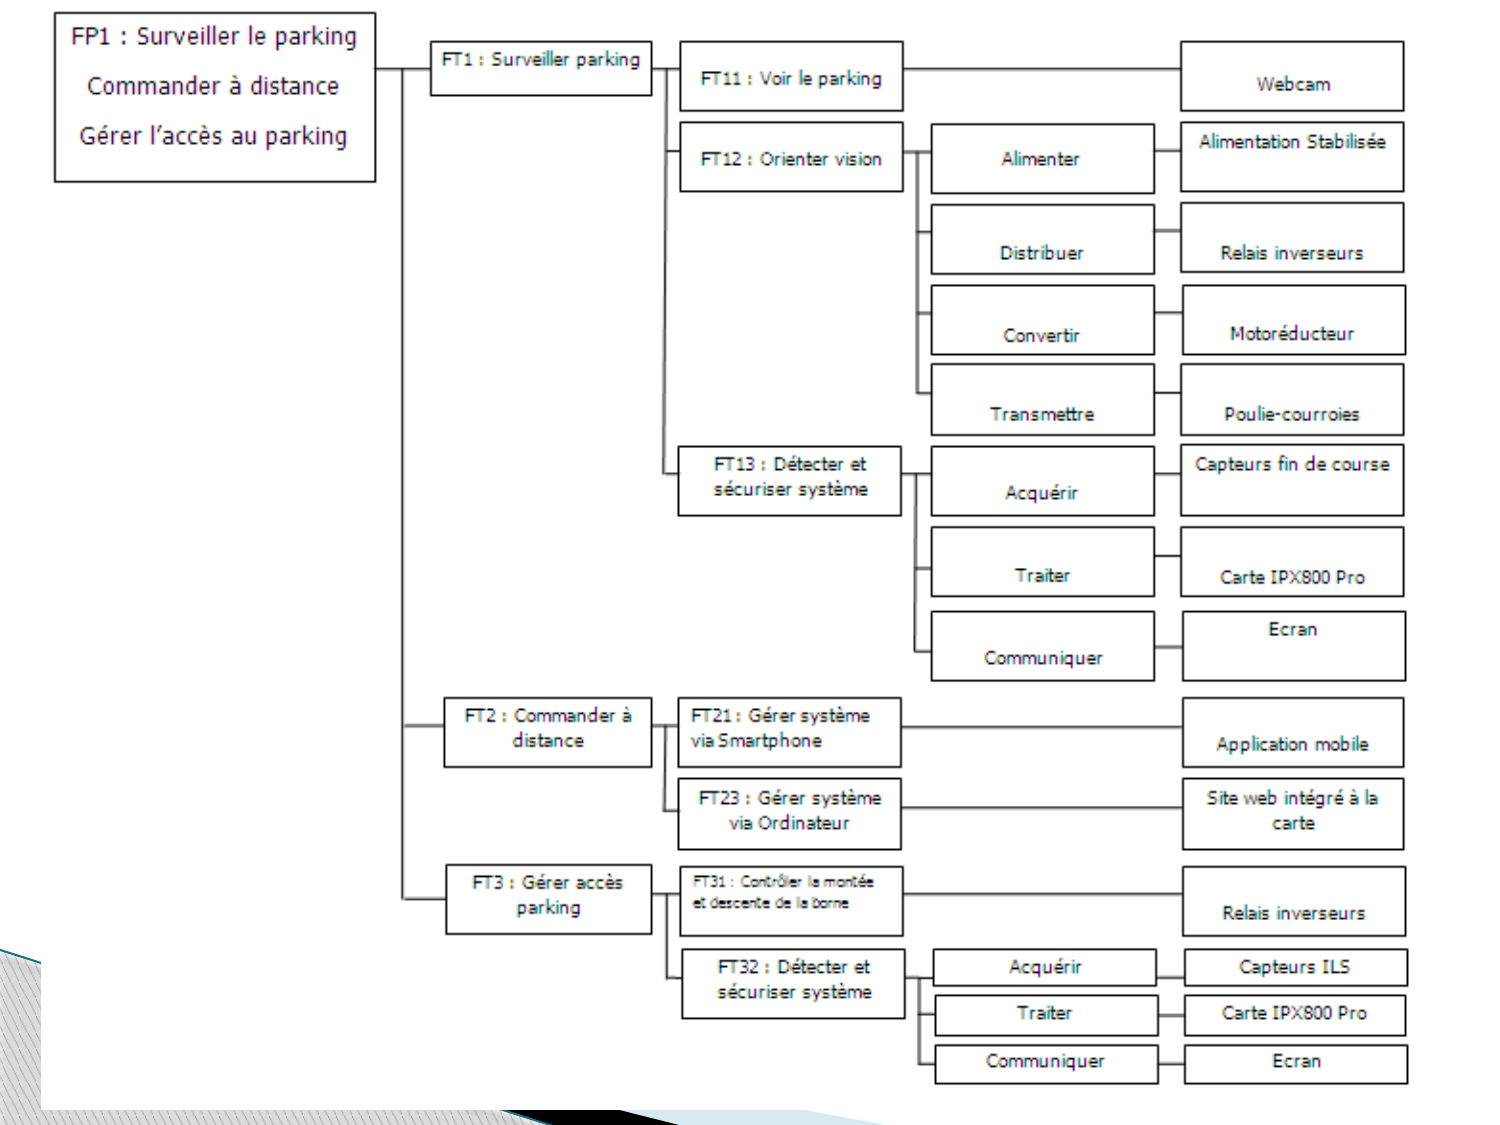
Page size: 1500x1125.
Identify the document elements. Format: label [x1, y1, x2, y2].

list [41, 0, 1430, 1111]
